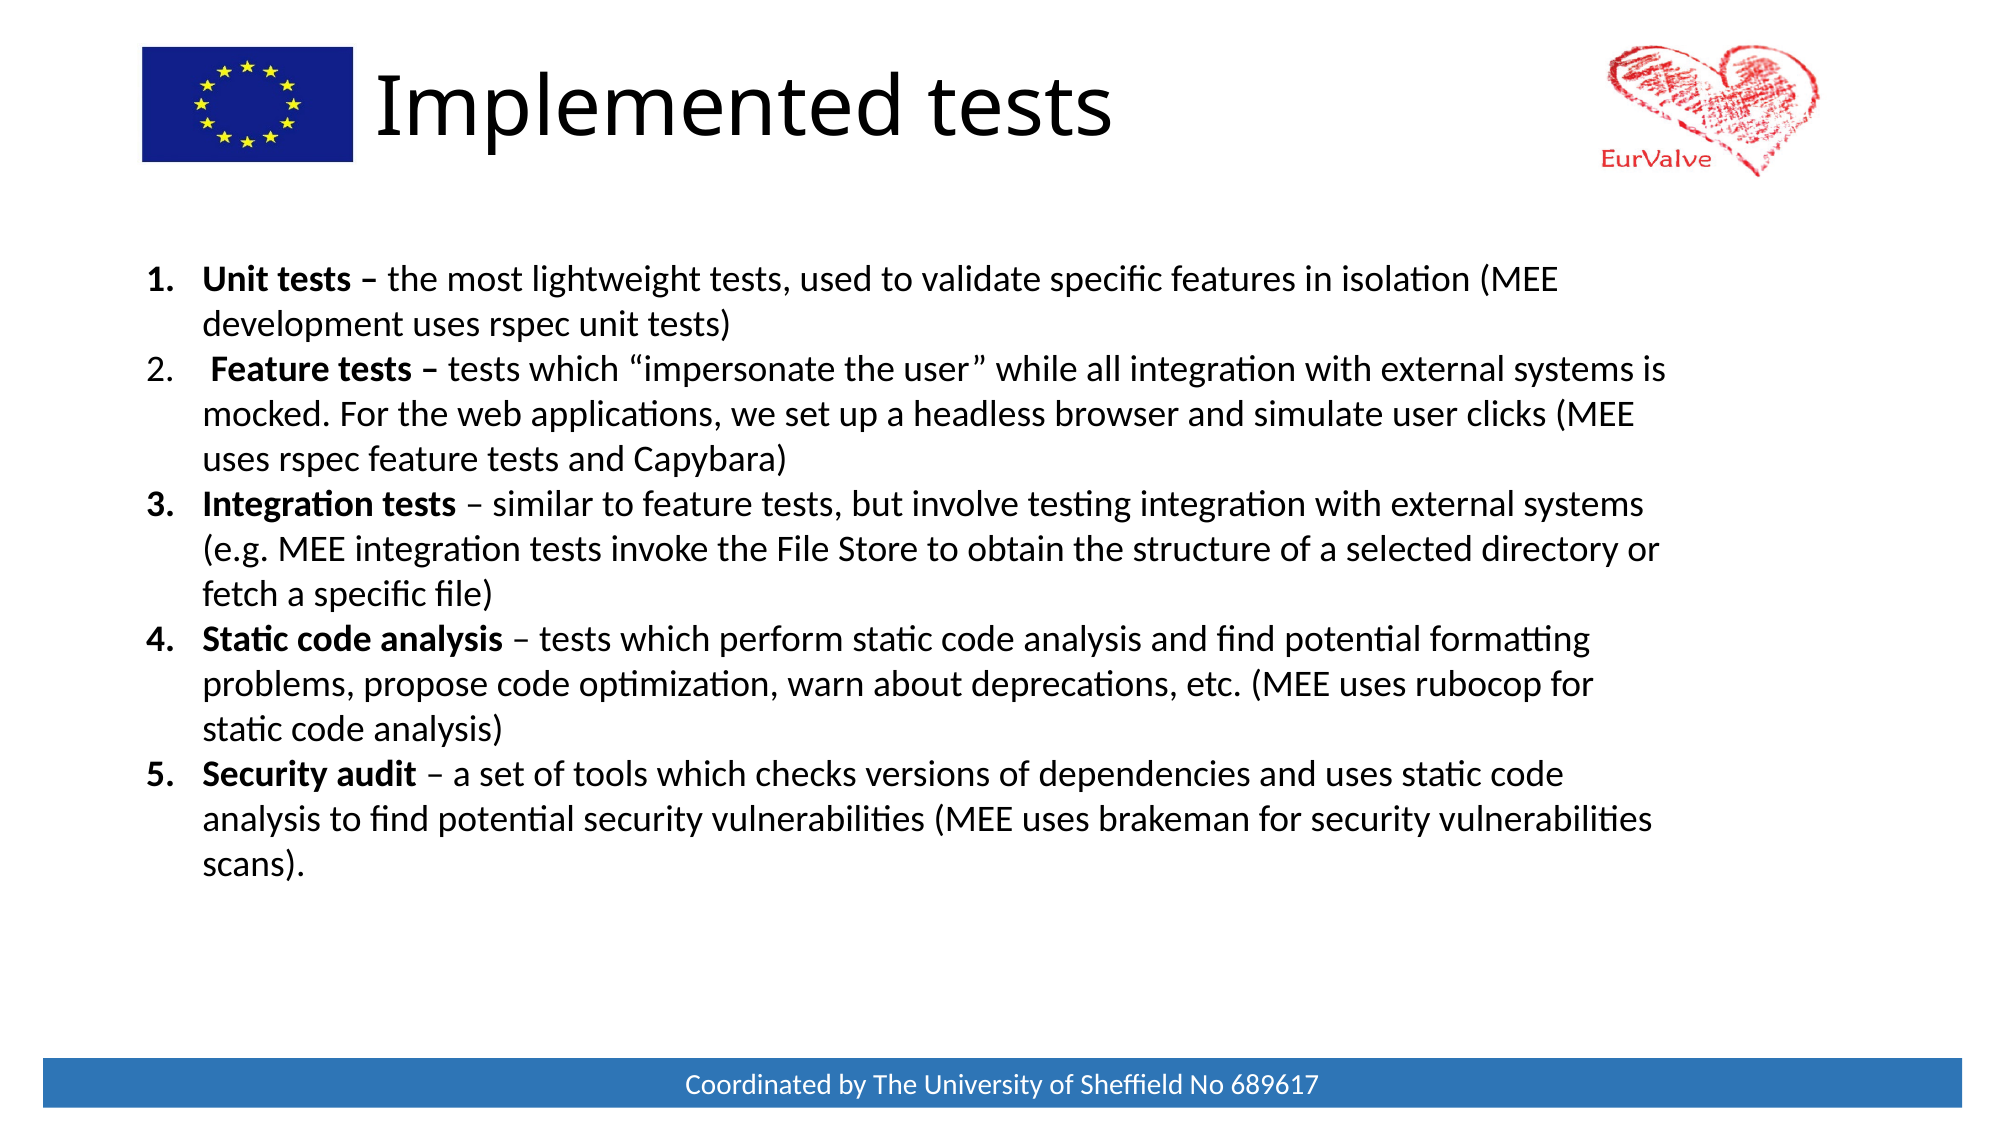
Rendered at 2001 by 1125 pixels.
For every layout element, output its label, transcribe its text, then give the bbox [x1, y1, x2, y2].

picture [137, 43, 357, 165]
text_box Unit tests – the most lightweight tests, used to validate specific features in isolation (MEE development uses rspec unit tests) Feature tests – tests which “impersonate the user” while all integration with external systems is mocked. For the web applications, we set up a headless browser and simulate user clicks (MEE uses rspec feature tests and Capybara) Integration tests – similar to feature tests, but involve testing integration with external systems (e.g. MEE integration tests invoke the File Store to obtain the structure of a selected directory or fetch a specific file) Static code analysis – tests which perform static code analysis and find potential formatting problems, propose code optimization, warn about deprecations, etc. (MEE uses rubocop for static code analysis) Security audit – a set of tools which checks versions of dependencies and uses static code analysis to find potential security vulnerabilities (MEE uses brakeman for security vulnerabilities scans). [131, 246, 1688, 891]
title Implemented tests [360, 0, 1604, 218]
picture [1604, 37, 1827, 184]
